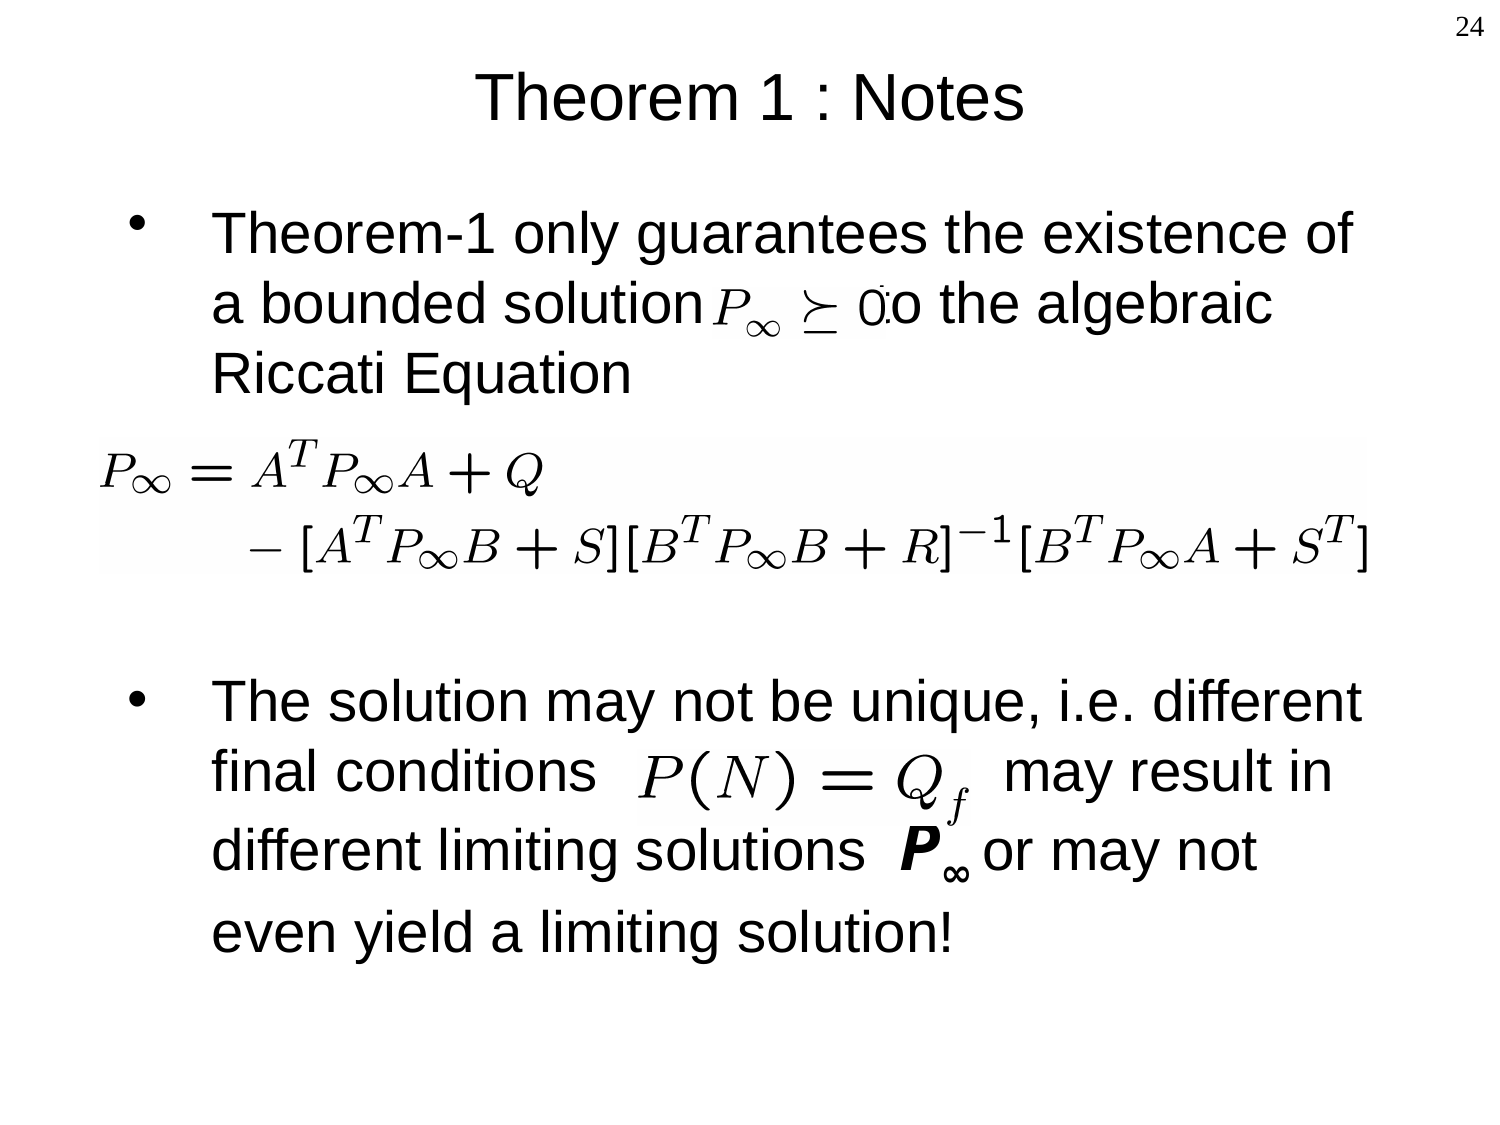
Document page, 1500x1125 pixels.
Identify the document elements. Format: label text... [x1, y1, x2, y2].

picture [712, 287, 886, 339]
title Theorem 1 : Notes [112, 0, 1388, 187]
picture [99, 437, 1367, 574]
slide_number 24 [1388, 0, 1500, 76]
picture [637, 749, 971, 826]
list Theorem-1 only guarantees the existence of a bounded solution to the algebraic Riccati Equation The solution may not be unique, i.e. different final conditions may result in different limiting solutions P∞ or may not even yield a limiting solution! [112, 187, 1388, 1026]
